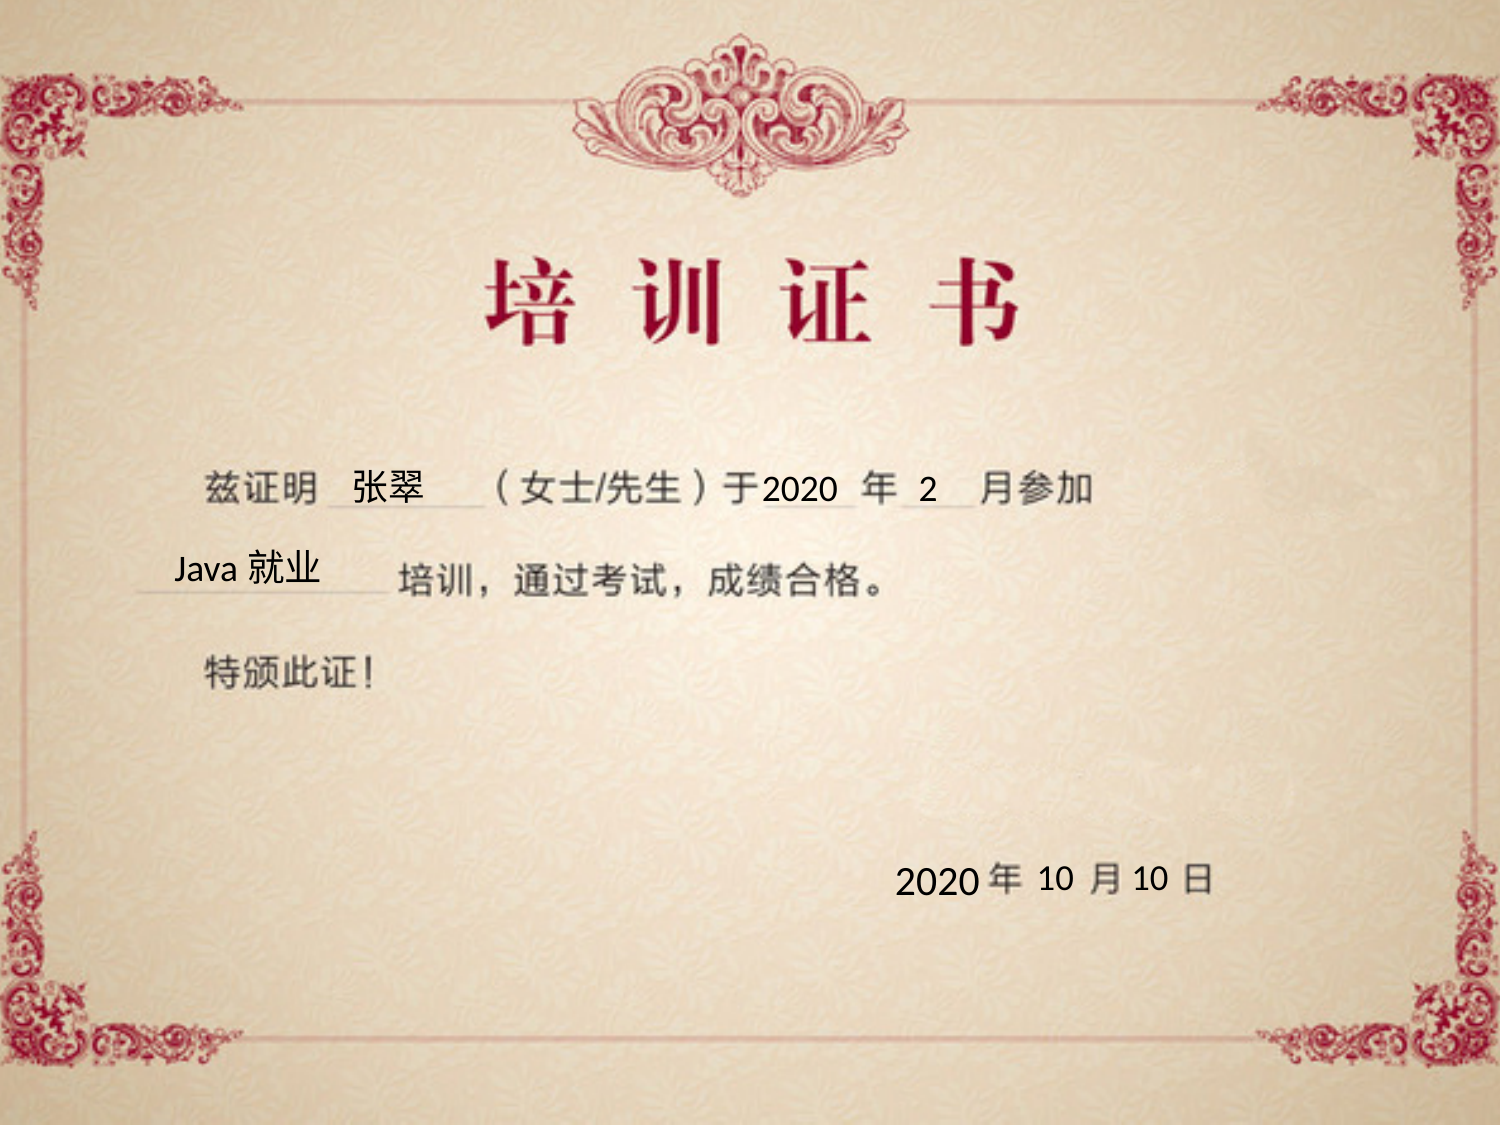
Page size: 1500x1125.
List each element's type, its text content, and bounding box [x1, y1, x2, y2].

list 2020 [746, 456, 877, 504]
list 2020 [879, 846, 998, 906]
list 张翠 [336, 456, 491, 516]
list 10 [1116, 846, 1223, 906]
list Java就业 [159, 536, 396, 598]
list 10 [1021, 846, 1116, 906]
picture [0, 0, 1500, 1125]
list 2 [903, 456, 975, 504]
